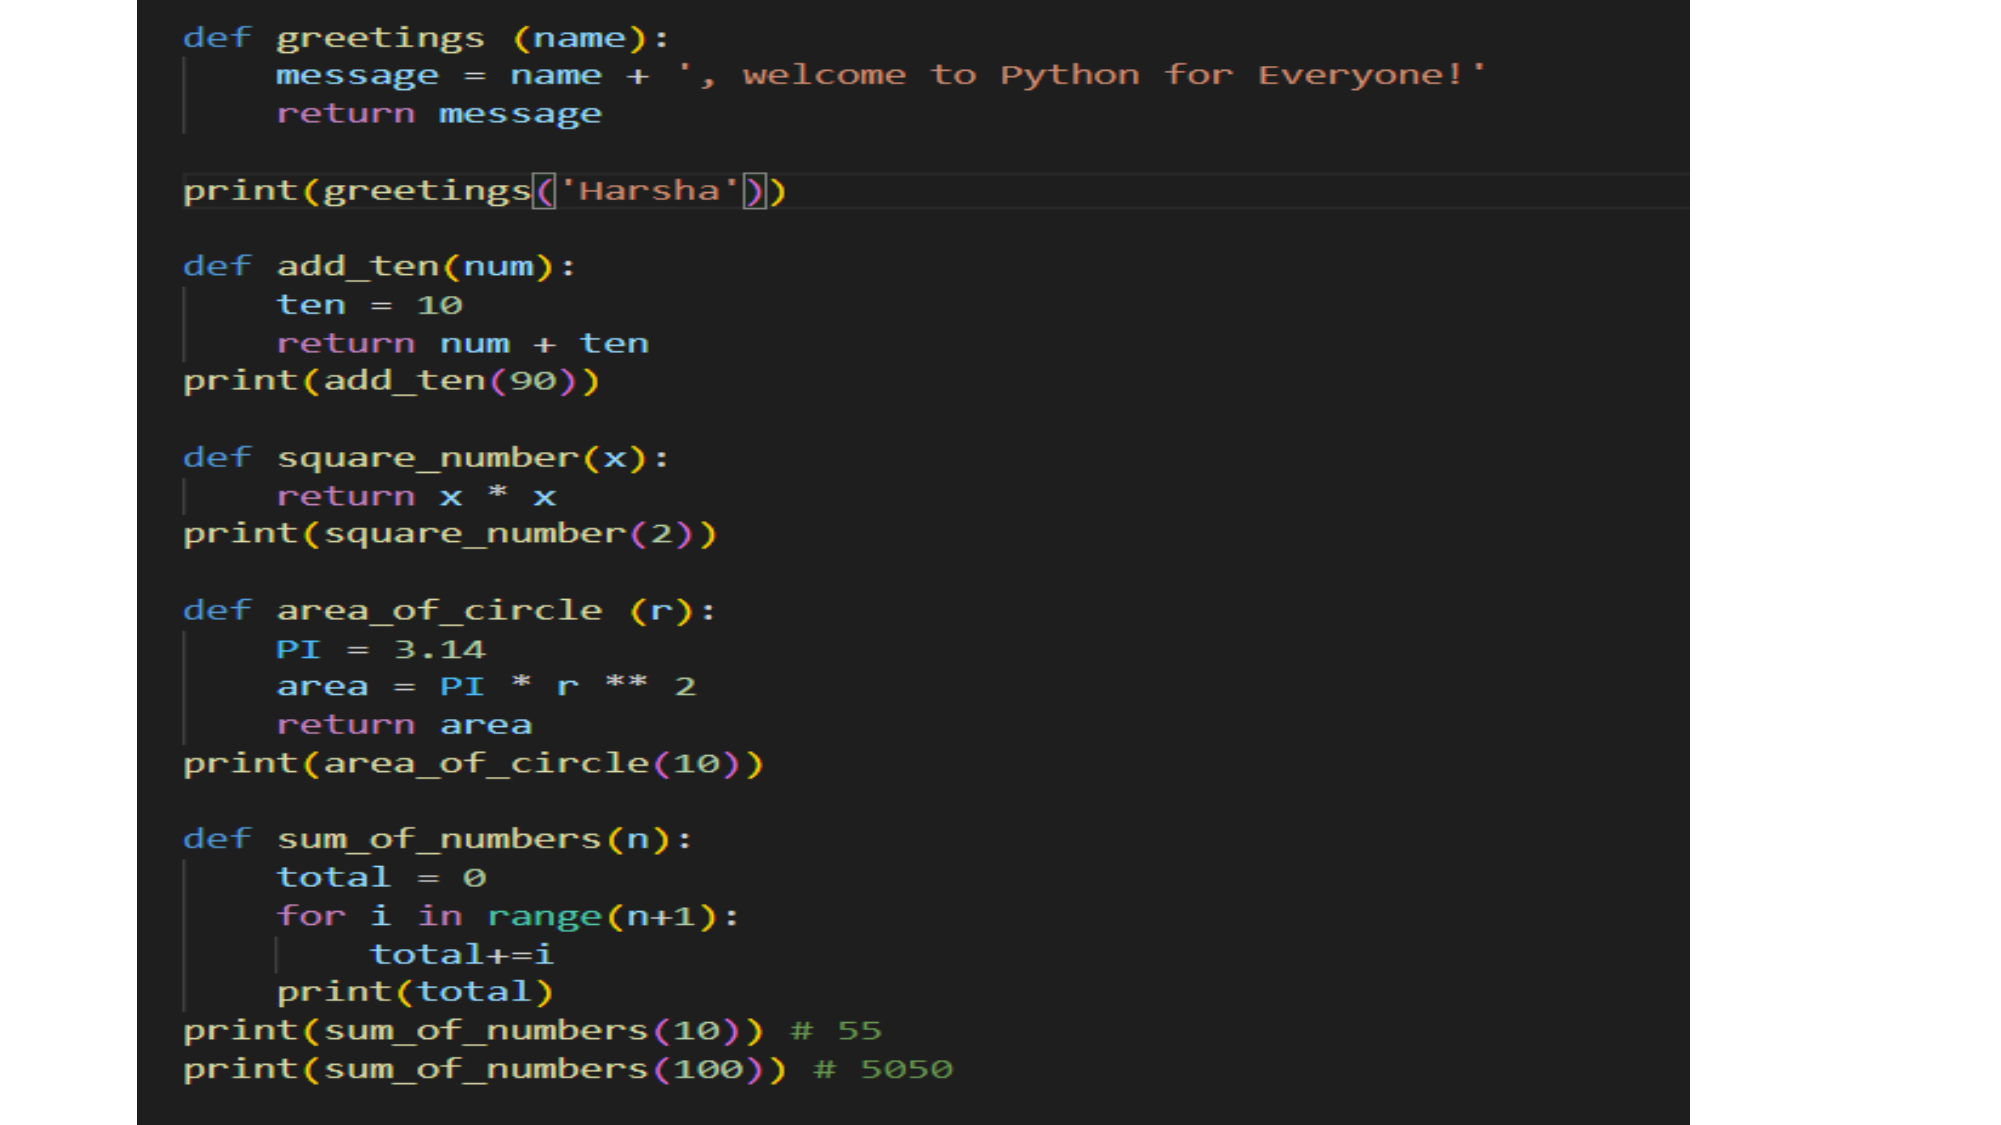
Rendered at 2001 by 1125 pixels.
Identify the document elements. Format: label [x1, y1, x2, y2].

list [137, 0, 1690, 1125]
